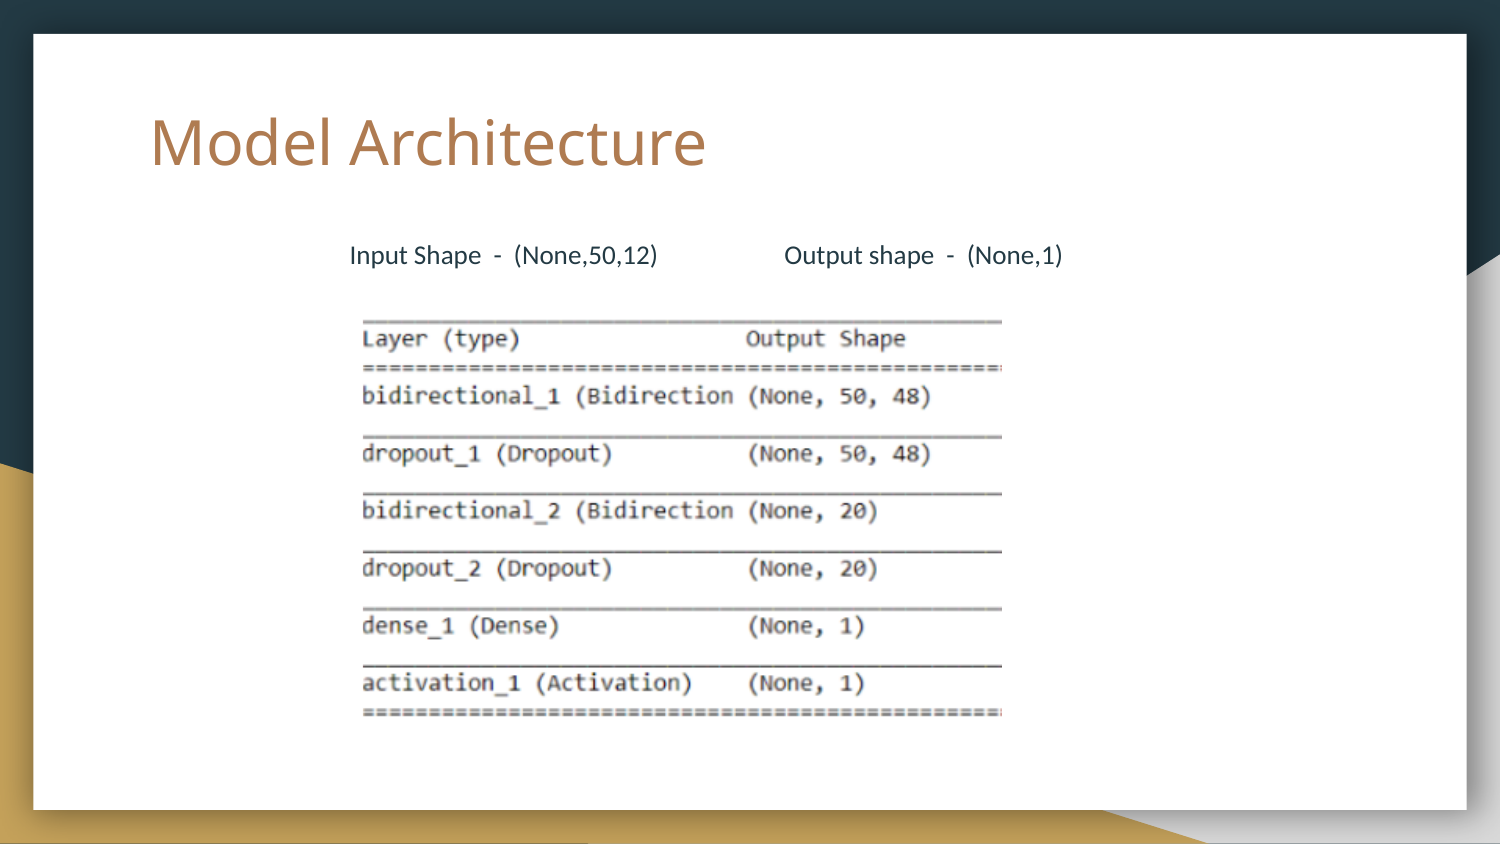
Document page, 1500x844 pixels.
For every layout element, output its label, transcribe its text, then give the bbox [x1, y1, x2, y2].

title Model Architecture [134, 88, 1366, 218]
picture [362, 311, 1003, 732]
list Input Shape - (None,50,12) Output shape - (None,1) [35, 218, 1366, 274]
